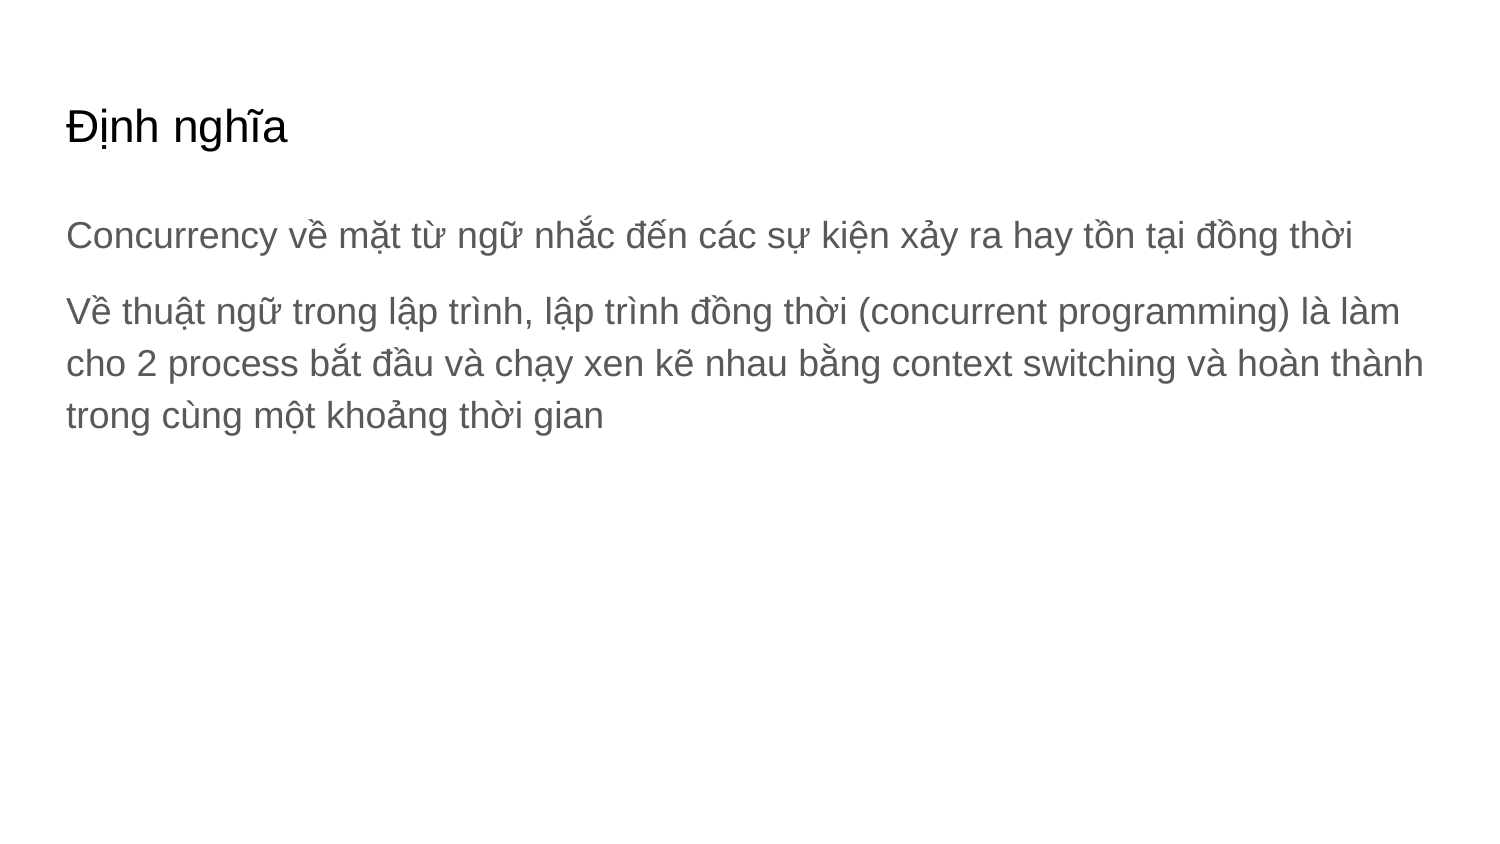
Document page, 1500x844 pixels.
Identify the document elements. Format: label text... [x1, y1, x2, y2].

title Định nghĩa [51, 72, 1449, 167]
list Concurrency về mặt từ ngữ nhắc đến các sự kiện xảy ra hay tồn tại đồng thời Về thuật ngữ trong lập trình, lập trình đồng thời (concurrent programming) là làm cho 2 process bắt đầu và chạy xen kẽ nhau bằng context switching và hoàn thành trong cùng một khoảng thời gian [51, 189, 1449, 750]
